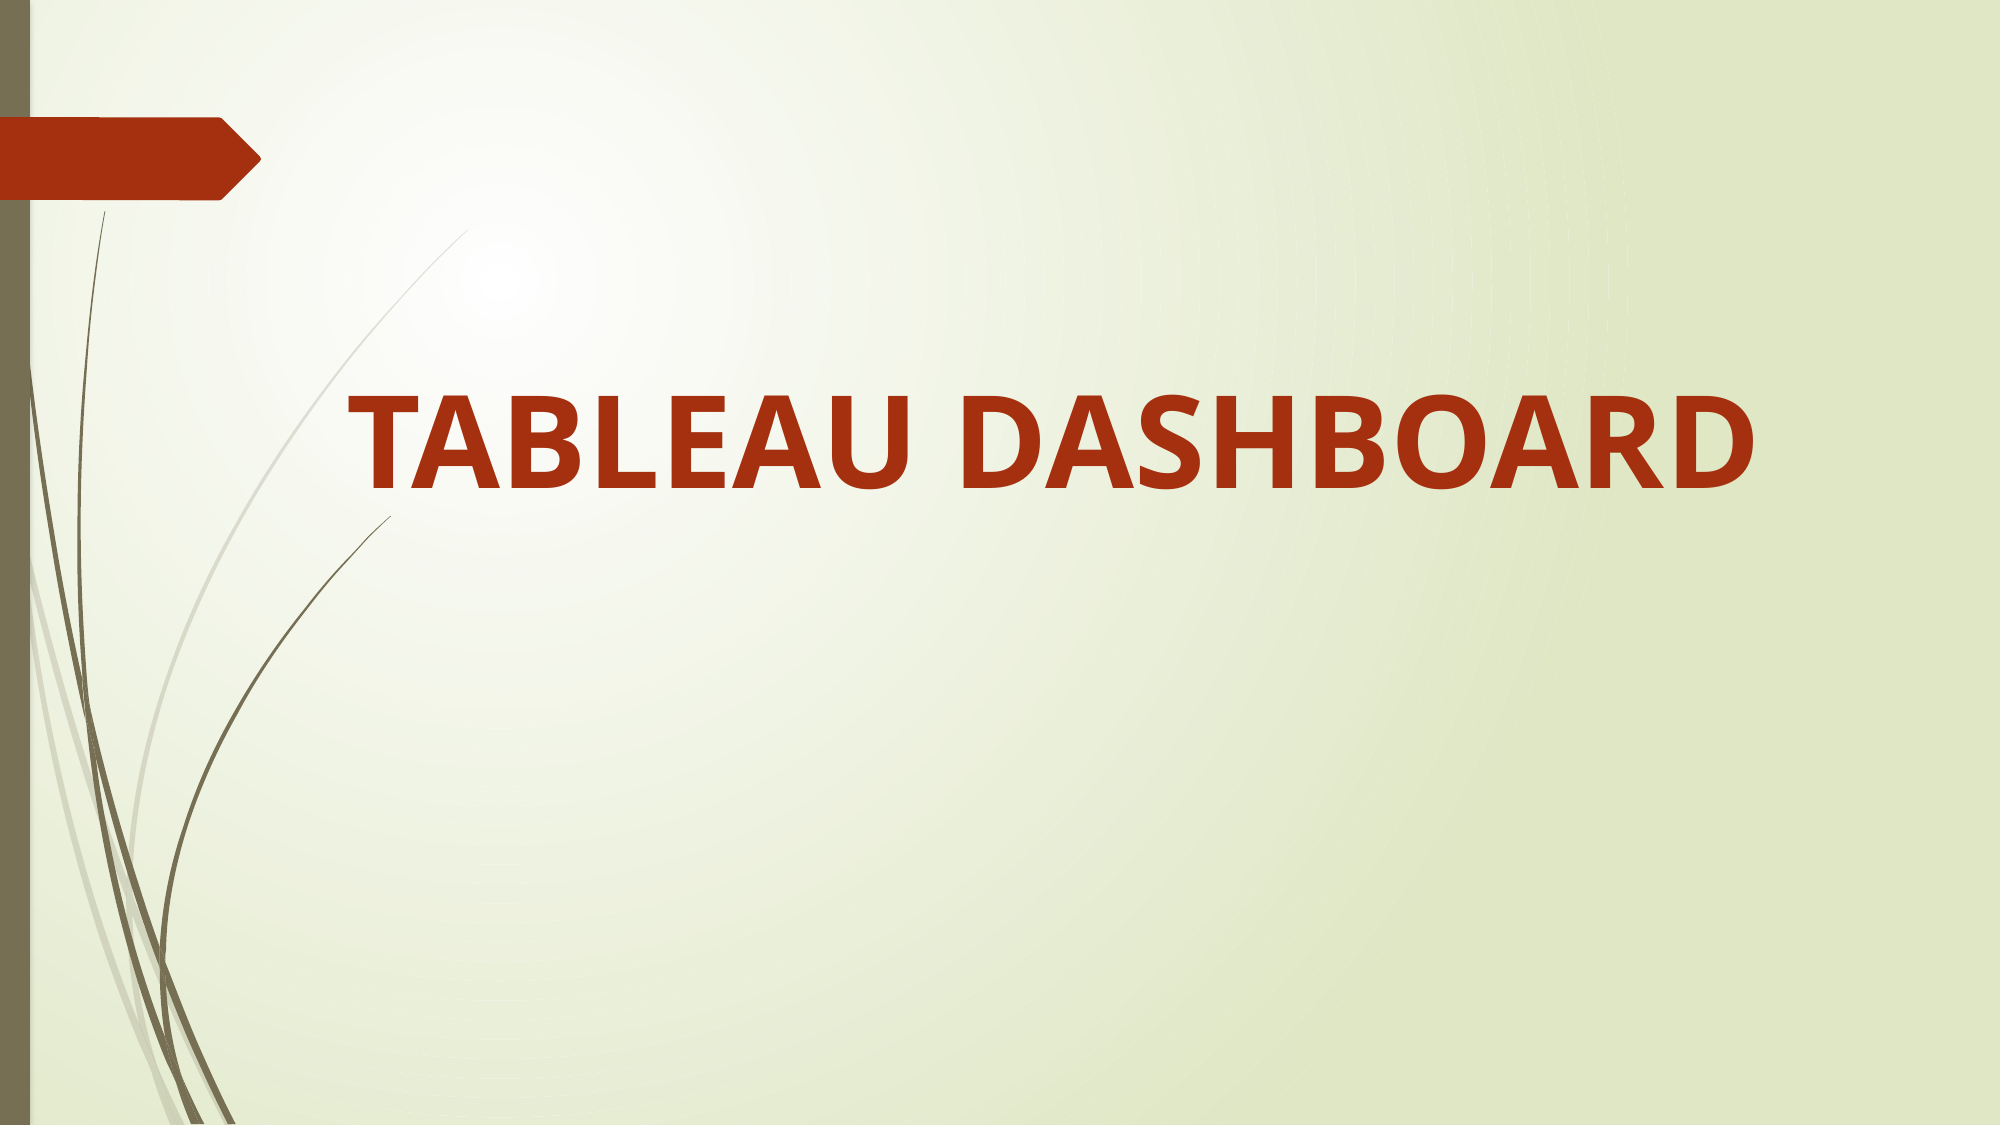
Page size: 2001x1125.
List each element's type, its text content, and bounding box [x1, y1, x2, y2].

title TABLEAU DASHBOARD [322, 352, 1785, 563]
